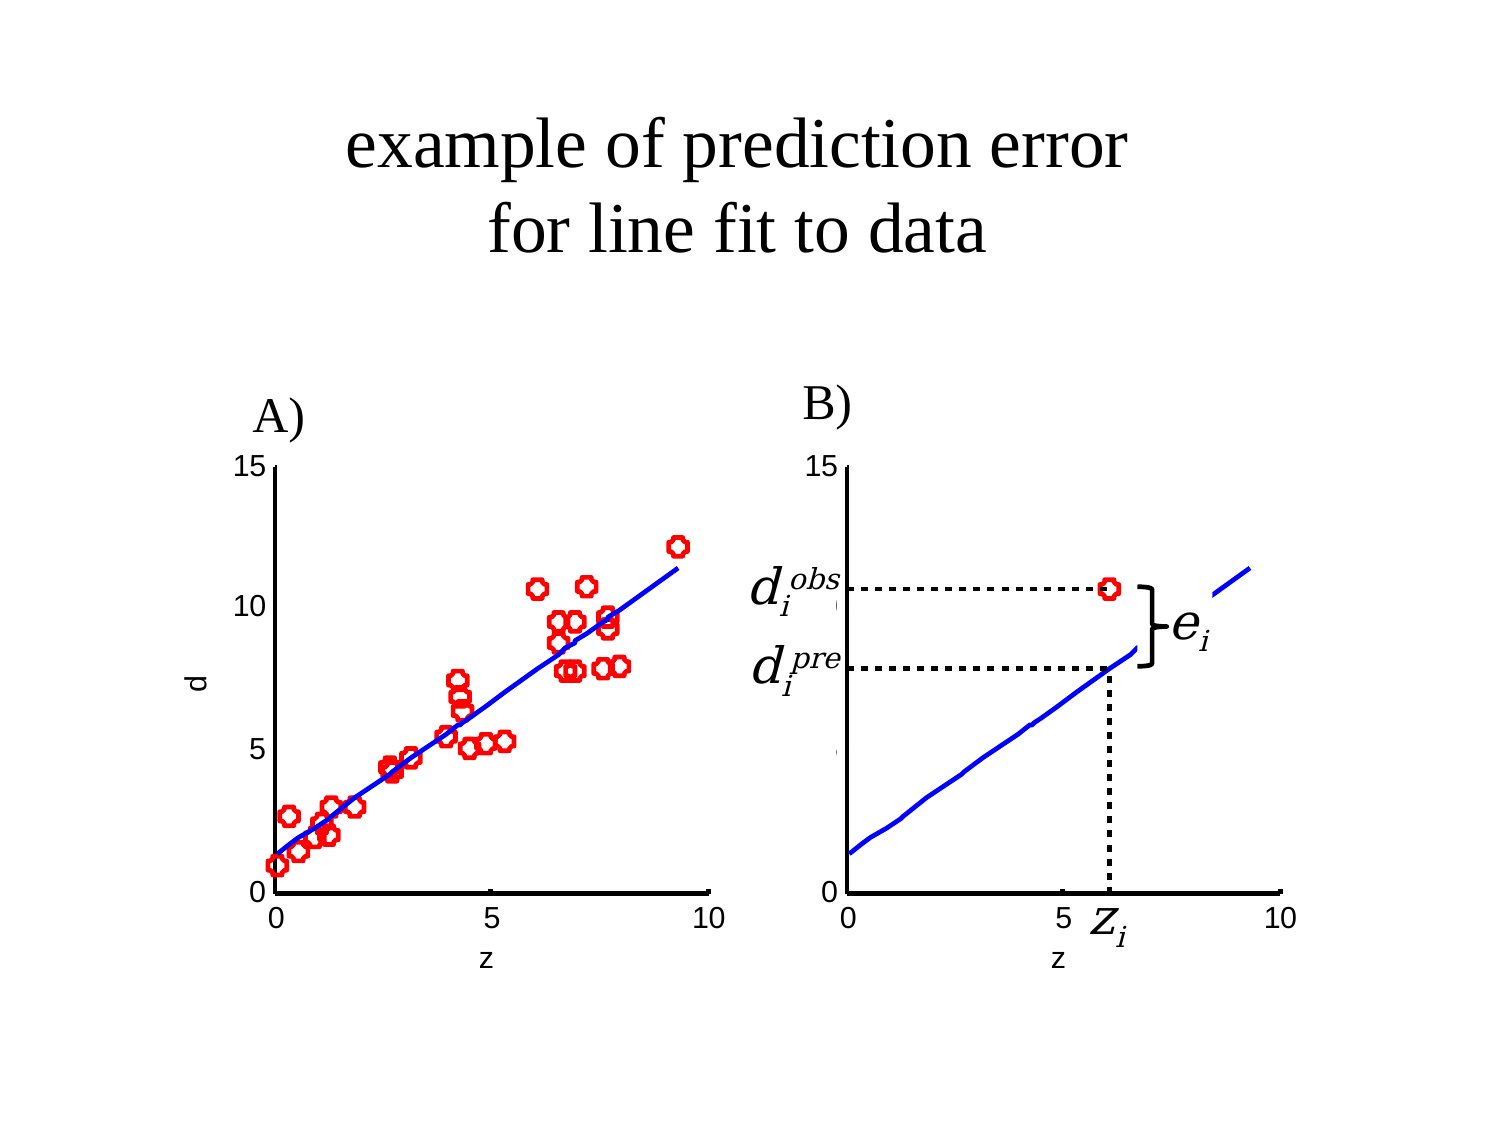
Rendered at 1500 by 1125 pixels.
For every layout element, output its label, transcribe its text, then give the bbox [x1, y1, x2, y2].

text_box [162, 362, 1326, 983]
text_box example of prediction error for line fit to data [62, 87, 1413, 275]
